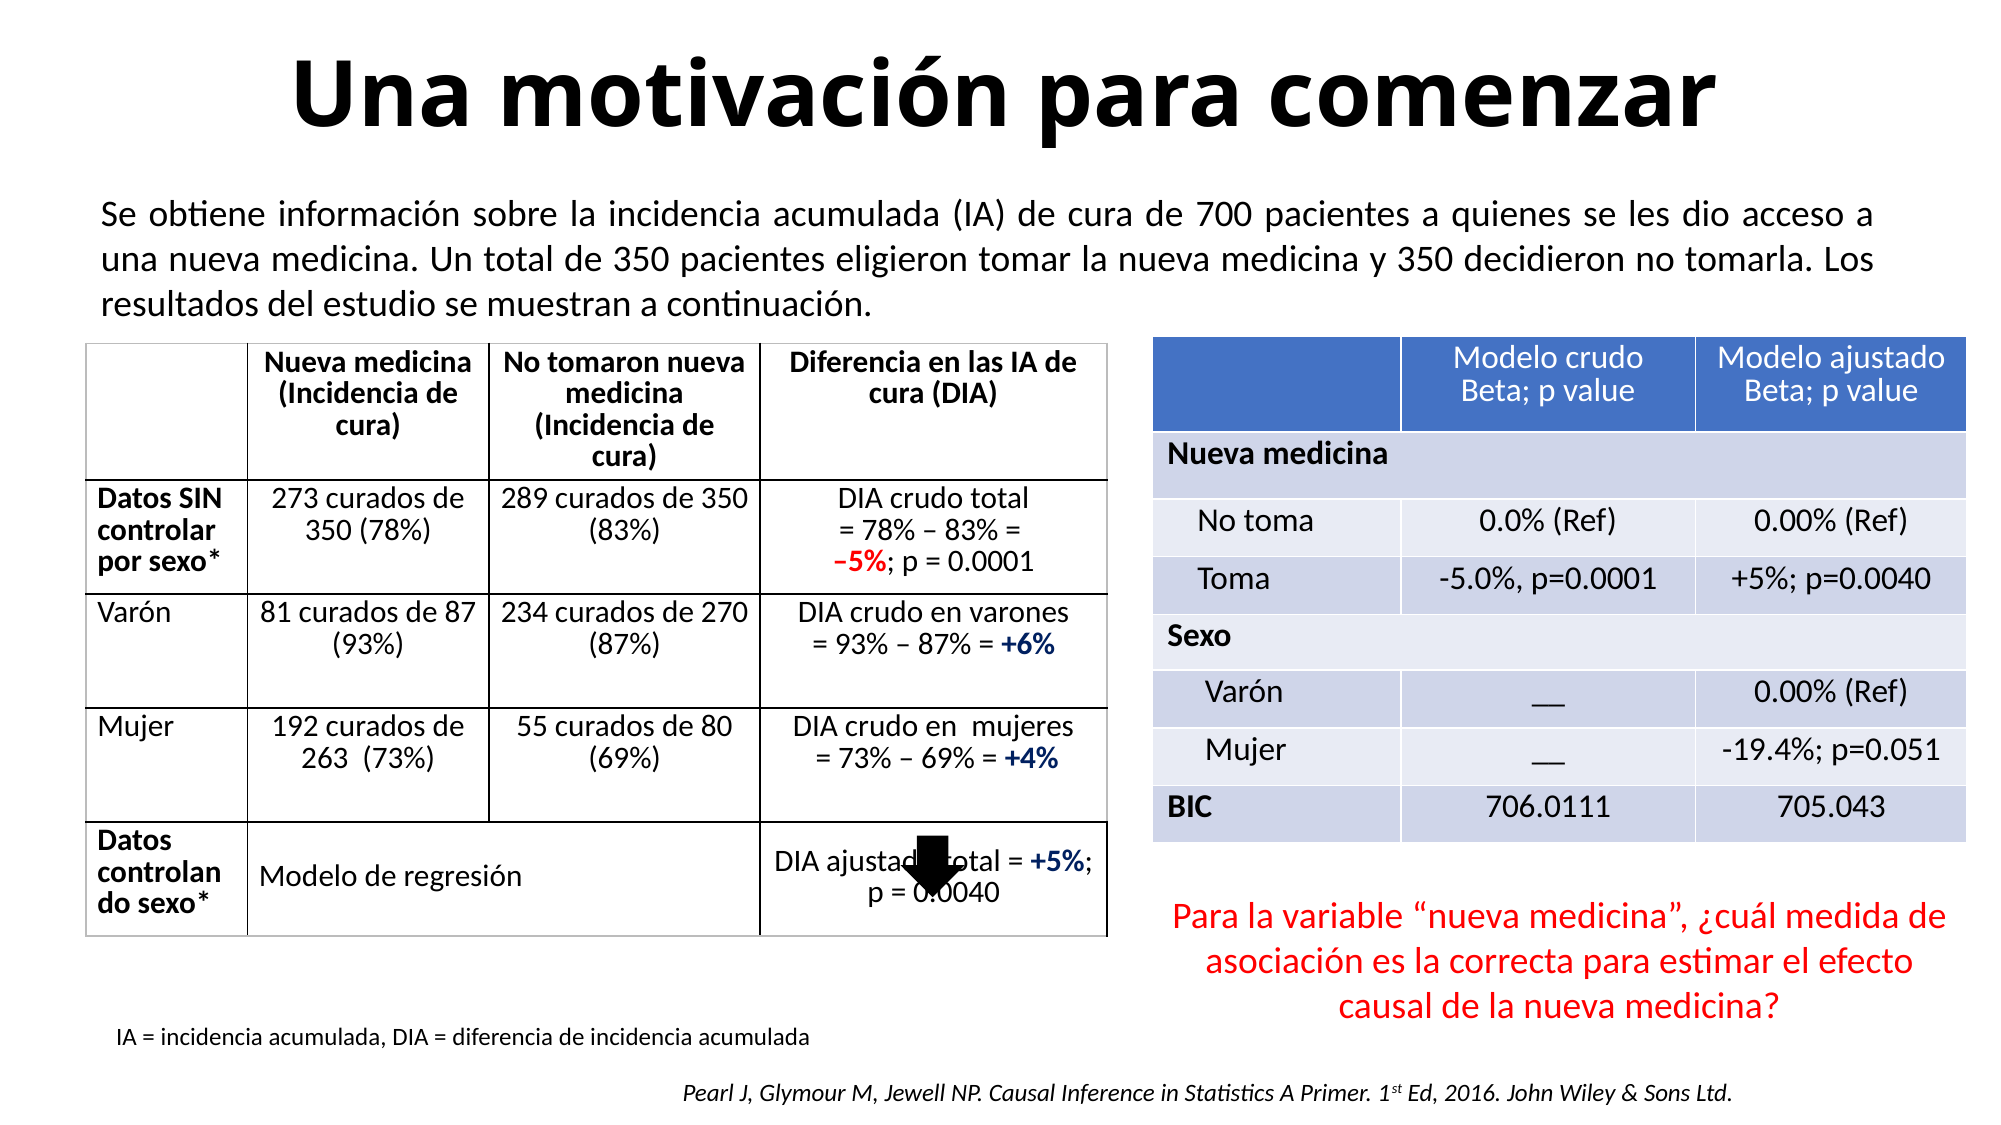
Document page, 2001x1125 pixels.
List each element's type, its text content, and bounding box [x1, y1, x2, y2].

text_box IA = incidencia acumulada, DIA = diferencia de incidencia acumulada [101, 1013, 1222, 1059]
text_box [900, 835, 965, 898]
table_cell DIA crudo en varones = 93% – 87% = +6% [761, 595, 1106, 707]
table_header [1153, 337, 1400, 431]
table_cell Datos controlando sexo* [87, 823, 247, 935]
table_cell BIC [1153, 786, 1400, 842]
table_cell -5.0%, p=0.0001 [1402, 557, 1695, 614]
table_header [87, 344, 247, 479]
table_header Modelo ajustado Beta; p value [1696, 337, 1966, 431]
table_cell -19.4%; p=0.051 [1696, 729, 1966, 785]
table_cell Mujer [87, 709, 247, 821]
table_cell 273 curados de 350 (78%) [248, 481, 488, 593]
table_cell 0.0% (Ref) [1402, 500, 1695, 556]
table_cell 706.0111 [1402, 786, 1695, 842]
table_cell 192 curados de 263 (73%) [248, 709, 488, 821]
table_cell Mujer [1153, 729, 1400, 785]
table_cell __ [1402, 729, 1695, 785]
table_cell 234 curados de 270 (87%) [490, 595, 759, 707]
table_header Diferencia en las IA de cura (DIA) [761, 344, 1106, 479]
table_cell 0.00% (Ref) [1696, 500, 1966, 556]
table_cell Toma [1153, 557, 1400, 614]
text_box Para la variable “nueva medicina”, ¿cuál medida de asociación es la correcta para estimar el efecto causal de la nueva medicina? [1152, 883, 1968, 1034]
table_header Nueva medicina (Incidencia de cura) [248, 344, 488, 479]
table_cell 705.043 [1696, 786, 1966, 842]
table_cell Sexo [1153, 615, 1966, 669]
table_cell DIA crudo en mujeres = 73% – 69% = +4% [761, 709, 1106, 821]
table_cell Modelo de regresión [248, 823, 759, 935]
table_cell Varón [87, 595, 247, 707]
table_cell 289 curados de 350 (83%) [490, 481, 759, 593]
table_cell +5%; p=0.0040 [1696, 557, 1966, 614]
table_cell __ [1402, 671, 1695, 727]
table_cell DIA ajustado total = +5%; p = 0.0040 [761, 823, 1106, 935]
table_cell Nueva medicina [1153, 433, 1966, 498]
text_box Se obtiene información sobre la incidencia acumulada (IA) de cura de 700 pacientes a quienes se les dio acceso a una nueva medicina. Un total de 350 pacientes eligieron tomar la nueva medicina y 350 decidieron no tomarla. Los resultados del estudio se muestran a continuación. [85, 182, 1891, 332]
text_box Pearl J, Glymour M, Jewell NP. Causal Inference in Statistics A Primer. 1st Ed, 2016. John Wiley & Sons Ltd. [407, 1068, 1749, 1114]
table_cell Varón [1153, 671, 1400, 727]
title Una motivación para comenzar [41, 0, 1968, 206]
table_cell 0.00% (Ref) [1696, 671, 1966, 727]
table_cell No toma [1153, 500, 1400, 556]
table_cell DIA crudo total = 78% – 83% = –5%; p = 0.0001 [761, 481, 1106, 593]
table_header Modelo crudo Beta; p value [1402, 337, 1695, 431]
table_cell 55 curados de 80 (69%) [490, 709, 759, 821]
table_cell Datos SIN controlar por sexo* [87, 481, 247, 593]
table_header No tomaron nueva medicina (Incidencia de cura) [490, 344, 759, 479]
table_cell 81 curados de 87 (93%) [248, 595, 488, 707]
